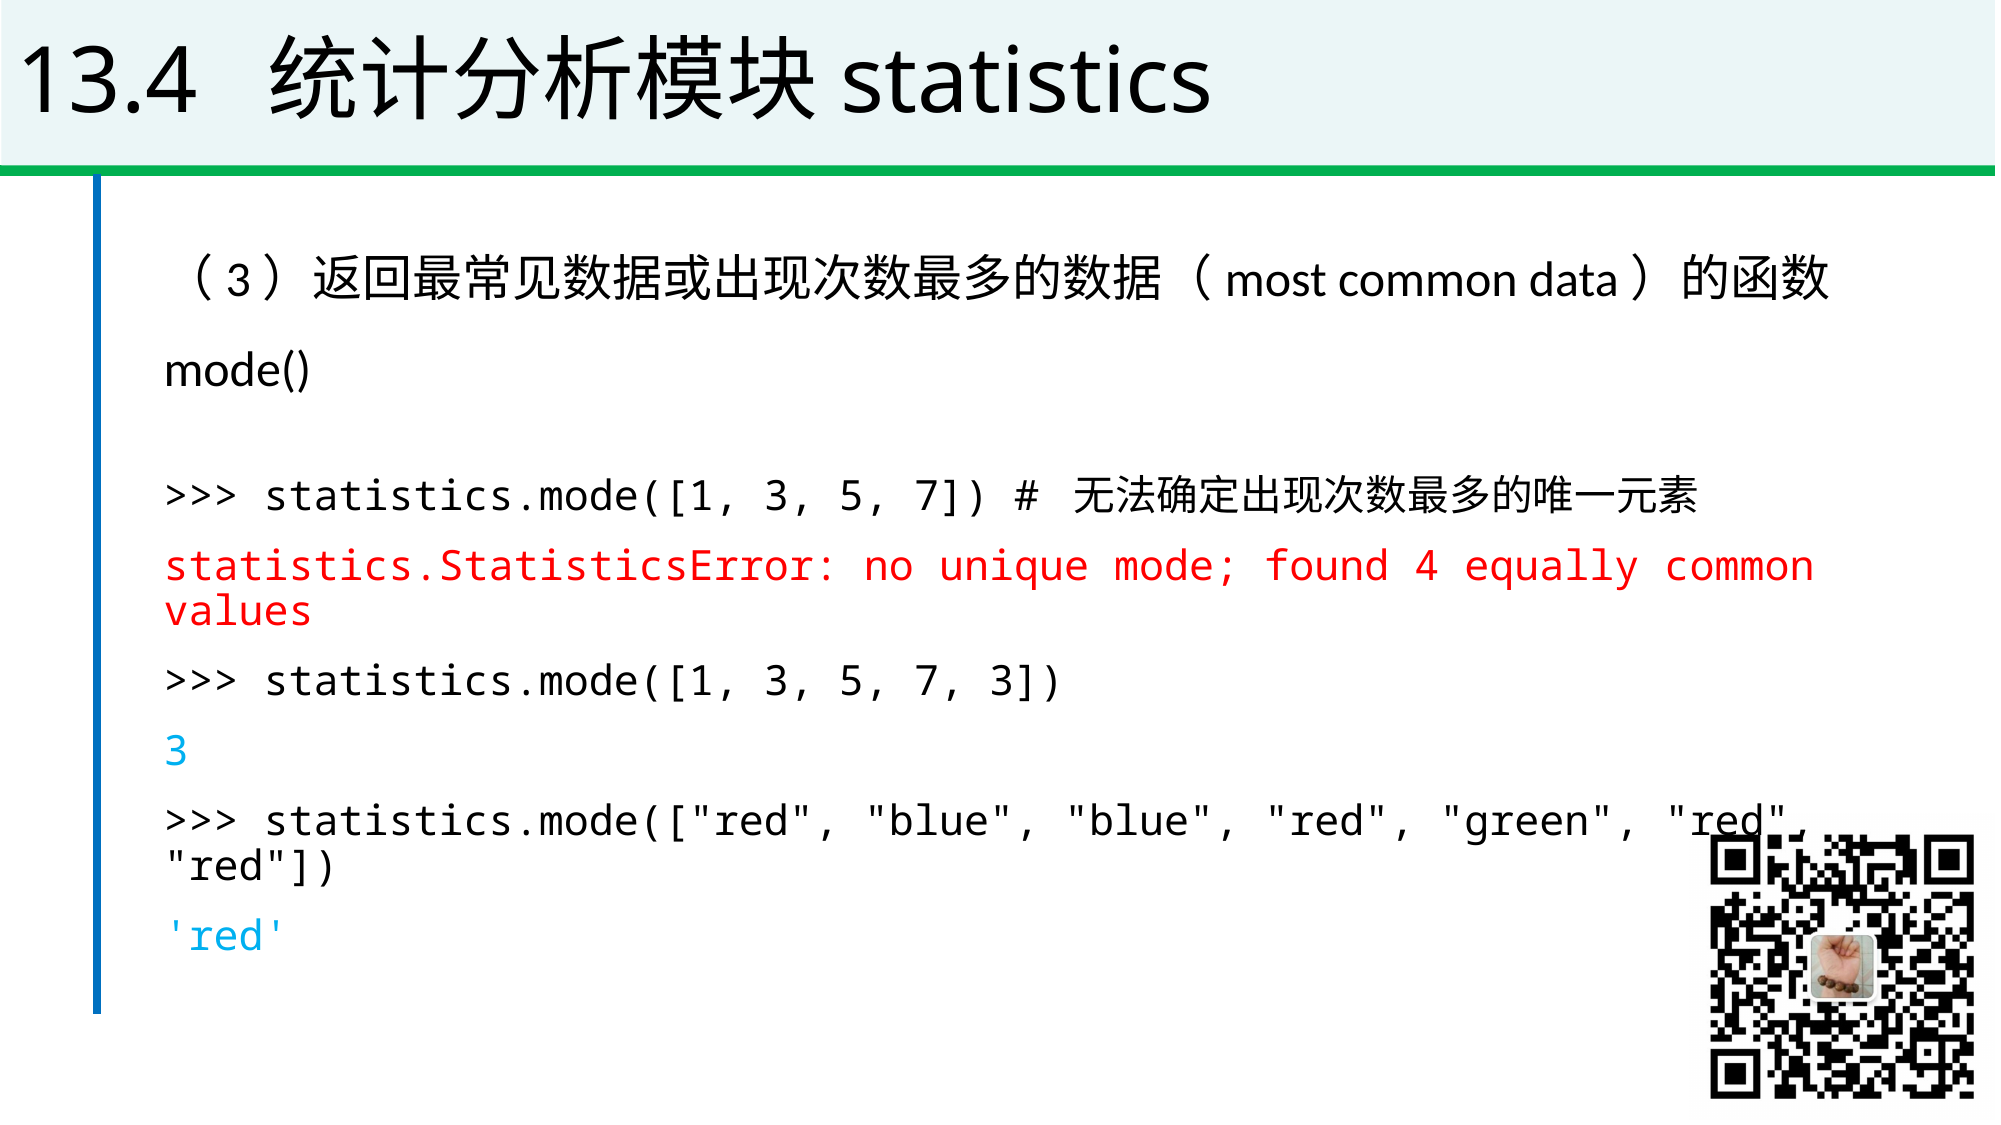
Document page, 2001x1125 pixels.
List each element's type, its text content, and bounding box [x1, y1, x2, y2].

title 13.4 统计分析模块statistics [1, 0, 1995, 166]
list （3）返回最常见数据或出现次数最多的数据（most common data）的函数mode() >>> statistics.mode([1, 3, 5, 7]) # 无法确定出现次数最多的唯一元素 statistics.StatisticsError: no unique mode; found 4 equally common values >>> statistics.mode([1, 3, 5, 7, 3]) 3 >>> statistics.mode(["red", "blue", "blue", "red", "green", "red", "red"]) 'red' [148, 209, 1938, 1059]
picture [1689, 813, 1995, 1120]
